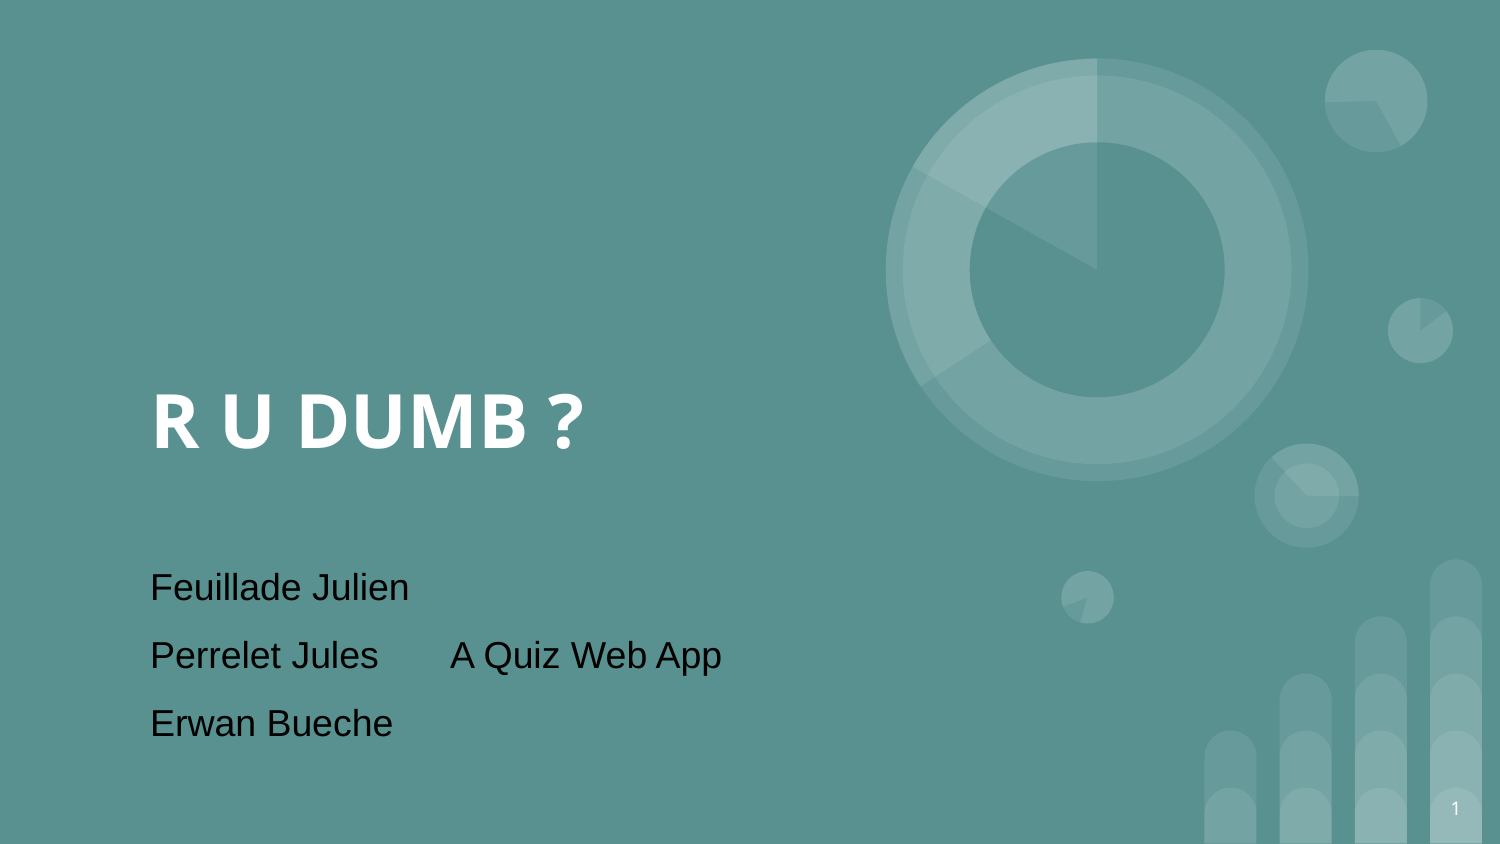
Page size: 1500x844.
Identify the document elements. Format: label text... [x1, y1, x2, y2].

subtitle Feuillade Julien Perrelet Jules A Quiz Web App Erwan Bueche [135, 547, 834, 662]
slide_number 1 [1386, 777, 1477, 842]
title R U DUMB ? [135, 264, 834, 547]
